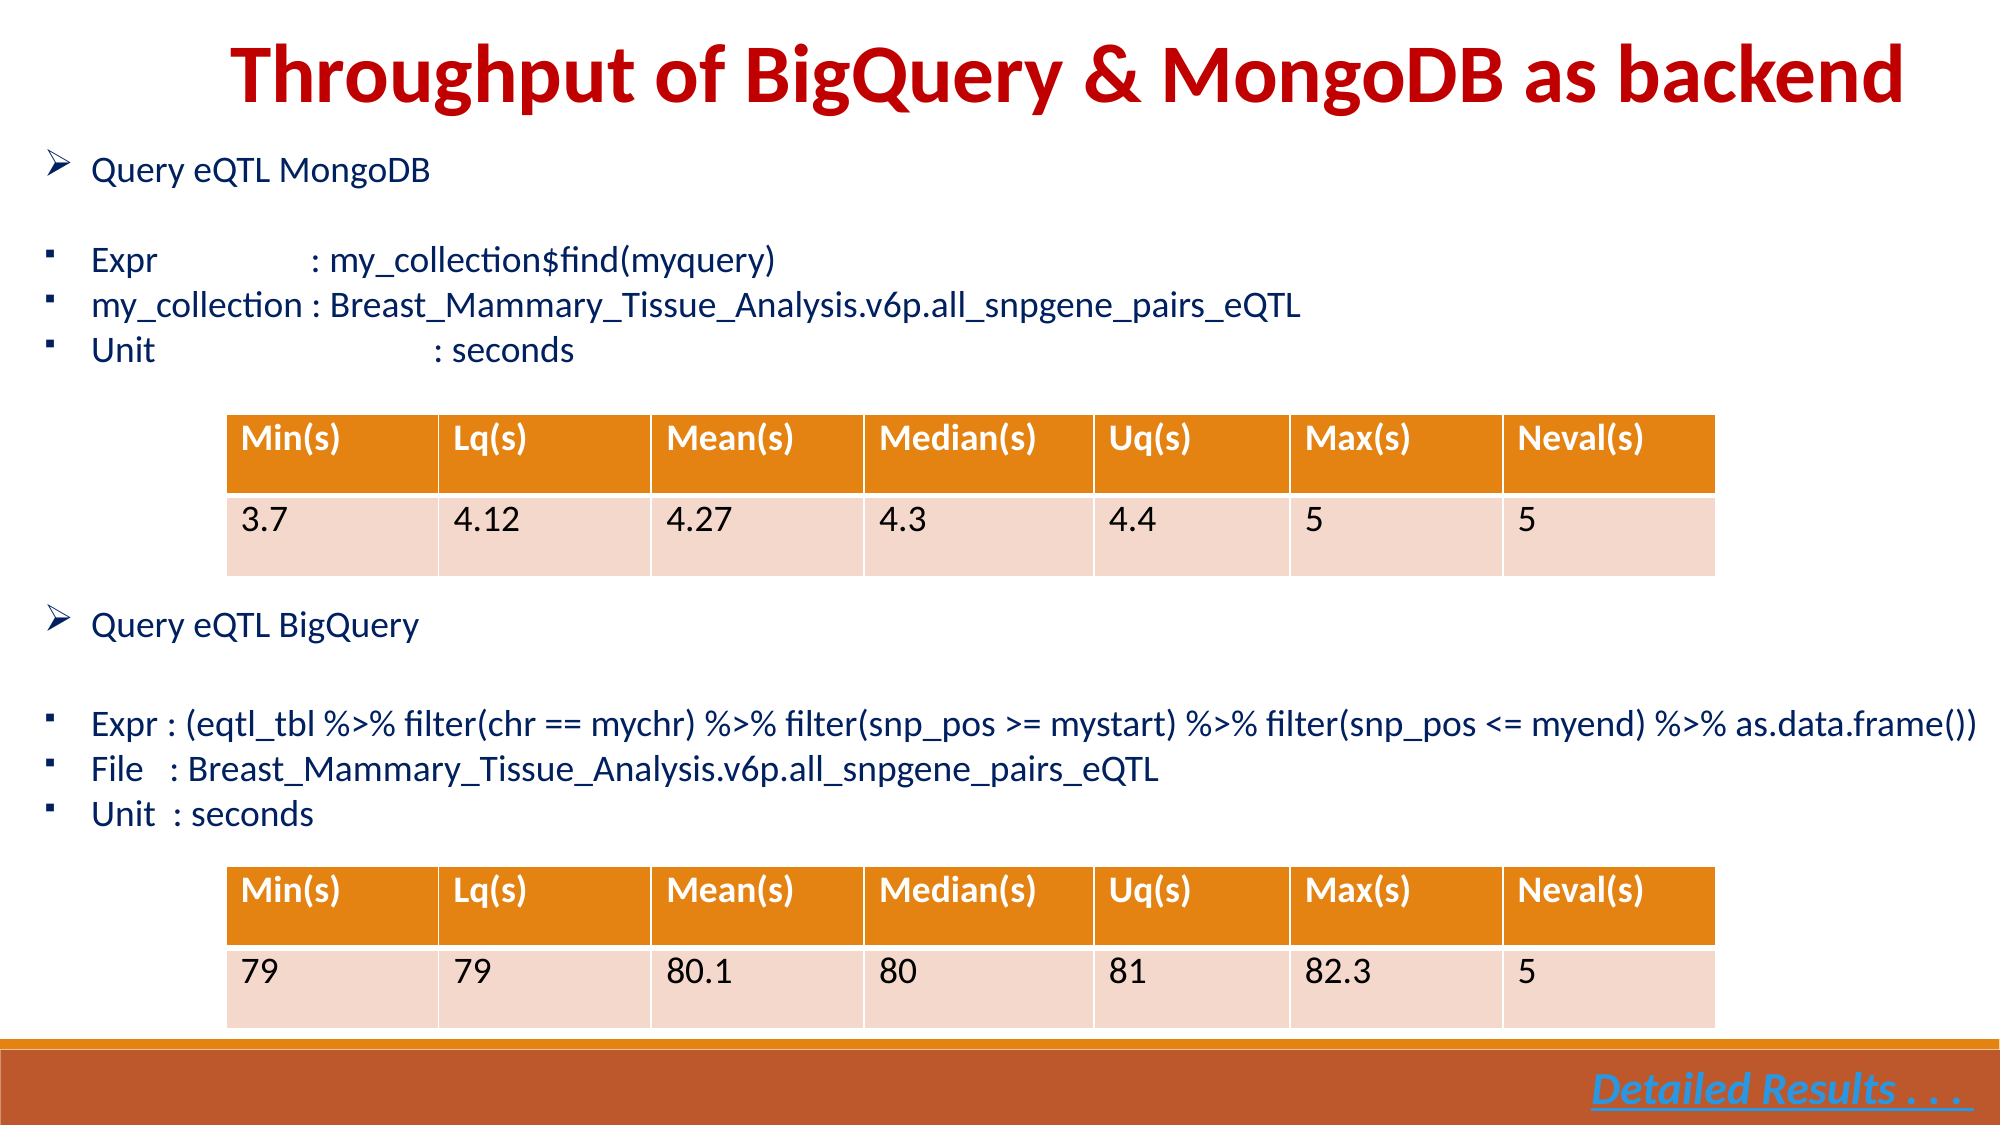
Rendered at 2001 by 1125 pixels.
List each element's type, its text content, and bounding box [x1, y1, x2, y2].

text_box Throughput of BigQuery & MongoDB as backend [215, 11, 1961, 127]
table_cell 4.27 [652, 498, 863, 576]
table_header Median(s) [865, 415, 1093, 493]
table_header Neval(s) [1504, 867, 1715, 945]
table_header Mean(s) [652, 867, 863, 945]
text_box Detailed Results . . . [1576, 1051, 2000, 1122]
text_box Expr : (eqtl_tbl %>% filter(chr == mychr) %>% filter(snp_pos >= mystart) %>% filter(snp_pos <= myend) %>% as.data.frame()) File : Breast_Mammary_Tissue_Analysis.v6p.all_snpgene_pairs_eQTL Unit : seconds [29, 691, 2000, 887]
table_cell 3.7 [227, 498, 438, 576]
table_header Mean(s) [652, 415, 863, 493]
table_header Lq(s) [439, 415, 650, 493]
table_cell 80.1 [652, 951, 863, 1028]
table_cell 79 [227, 951, 438, 1028]
table_header Median(s) [865, 867, 1093, 945]
table_header Max(s) [1291, 415, 1502, 493]
table_cell 79 [439, 951, 650, 1028]
table_cell 4.4 [1095, 498, 1289, 576]
table_header Min(s) [227, 415, 438, 493]
table_cell 4.12 [439, 498, 650, 576]
table_cell 80 [865, 951, 1093, 1028]
table_cell 5 [1504, 951, 1715, 1028]
text_box Query eQTL MongoDB Expr : my_collection$find(myquery) my_collection : Breast_Mammary_Tissue_Analysis.v6p.all_snpgene_pairs_eQTL Unit : seconds [29, 137, 1833, 378]
table_cell 4.3 [865, 498, 1093, 576]
table_header Uq(s) [1095, 415, 1289, 493]
text_box Query eQTL BigQuery [29, 592, 1203, 653]
table_header Uq(s) [1095, 867, 1289, 945]
table_cell 5 [1504, 498, 1715, 576]
table_cell 82.3 [1291, 951, 1502, 1028]
table_header Min(s) [227, 867, 438, 945]
table_cell 5 [1291, 498, 1502, 576]
table_header Lq(s) [439, 867, 650, 945]
table_header Max(s) [1291, 867, 1502, 945]
table_header Neval(s) [1504, 415, 1715, 493]
table_cell 81 [1095, 951, 1289, 1028]
